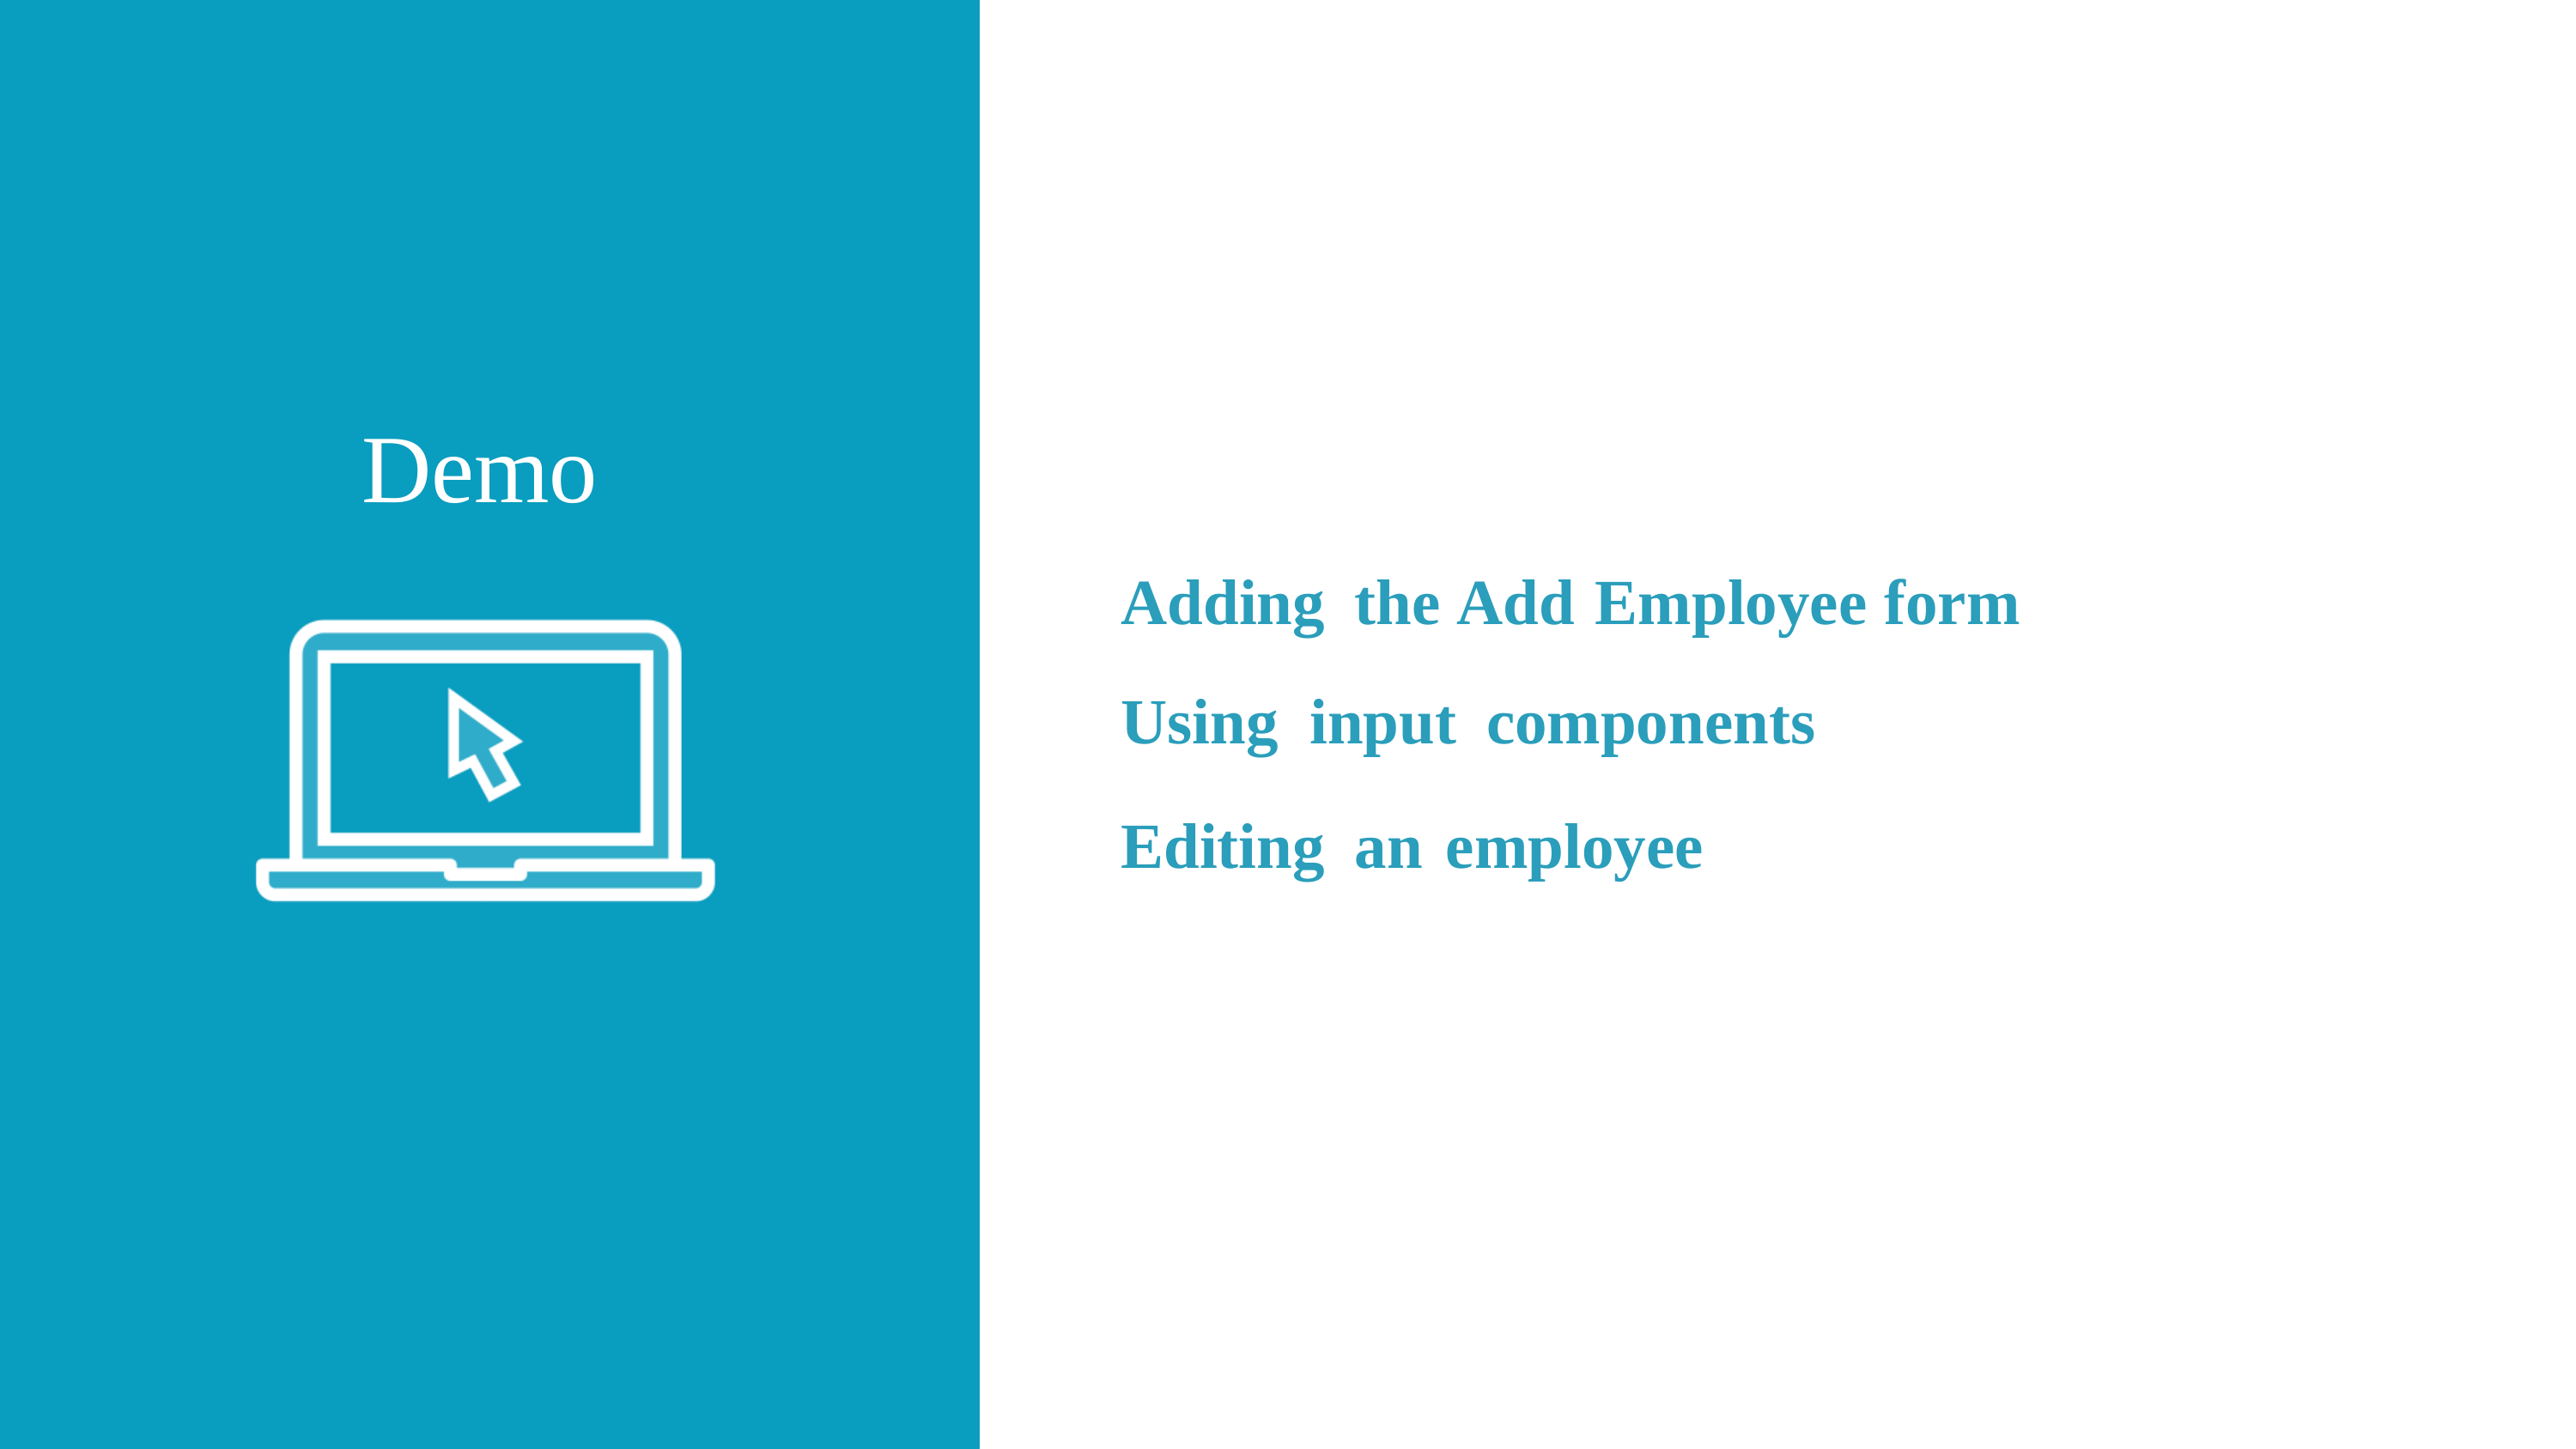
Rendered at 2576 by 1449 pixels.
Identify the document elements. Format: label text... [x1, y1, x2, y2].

text_box [0, 0, 980, 1449]
text_box Adding the Add Employee form Using input components Editing an employee [1119, 571, 2086, 890]
text_box Demo [360, 421, 633, 523]
